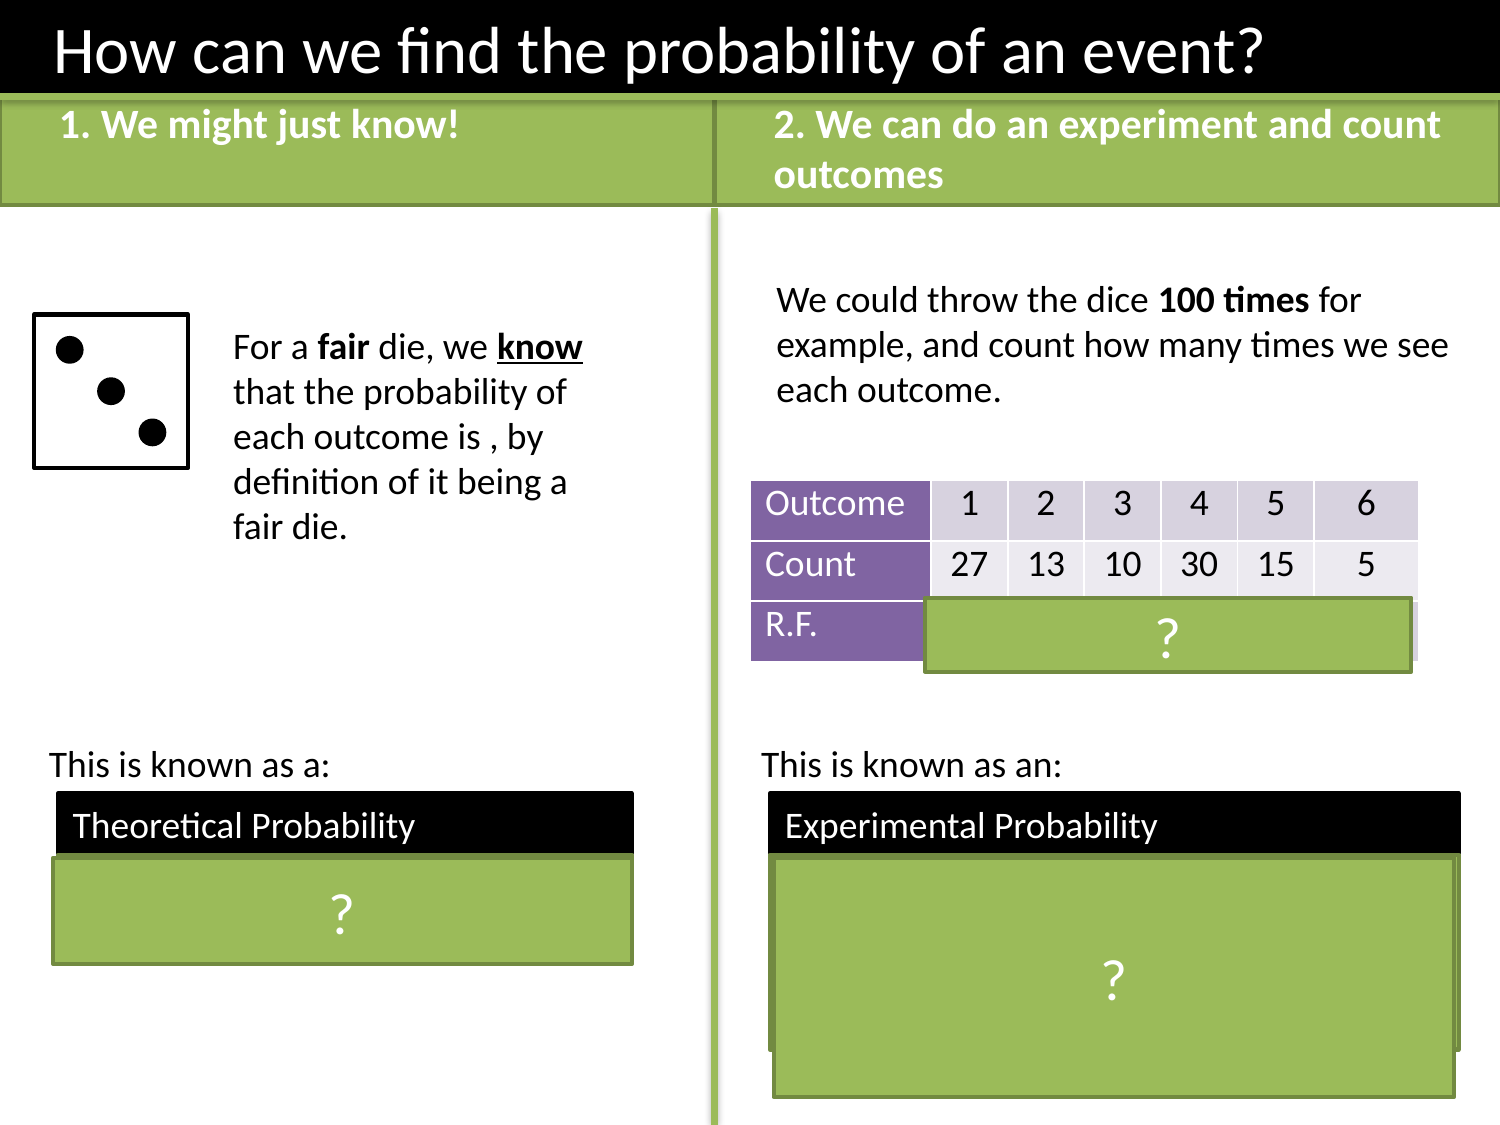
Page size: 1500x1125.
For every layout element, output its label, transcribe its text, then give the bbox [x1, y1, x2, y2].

table_cell 10 [1085, 542, 1160, 596]
text_box Theoretical Probability [56, 791, 634, 853]
table_cell 30 [1162, 542, 1237, 596]
text_box 1. We might just know! [0, 108, 712, 207]
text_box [0, 0, 1500, 99]
table_header 4 [1162, 481, 1237, 540]
text_box ? [772, 856, 1456, 1099]
table_cell 15 [1238, 542, 1313, 596]
table_cell 27 [932, 542, 1007, 596]
table_header Outcome [751, 481, 930, 540]
table_cell 13 [1009, 542, 1083, 596]
text_box ? [923, 596, 1413, 674]
table_header 3 [1085, 481, 1160, 540]
text_box We could throw the dice 100 times for example, and count how many times we see each outcome. [761, 267, 1467, 417]
text_box Experimental Probability [768, 791, 1461, 853]
text_box 2. We can do an experiment and count outcomes [712, 108, 1500, 207]
table_header 2 [1009, 481, 1083, 540]
text_box This is known as a: [34, 732, 479, 793]
text_box ? [51, 856, 634, 966]
table_header 6 [1315, 481, 1418, 540]
text_box This is known as an: [746, 732, 1261, 793]
table_cell Count [751, 542, 930, 600]
table_cell 5 [1315, 542, 1418, 600]
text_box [33, 314, 189, 469]
table_header 1 [932, 481, 1007, 540]
table_header 5 [1238, 481, 1313, 540]
